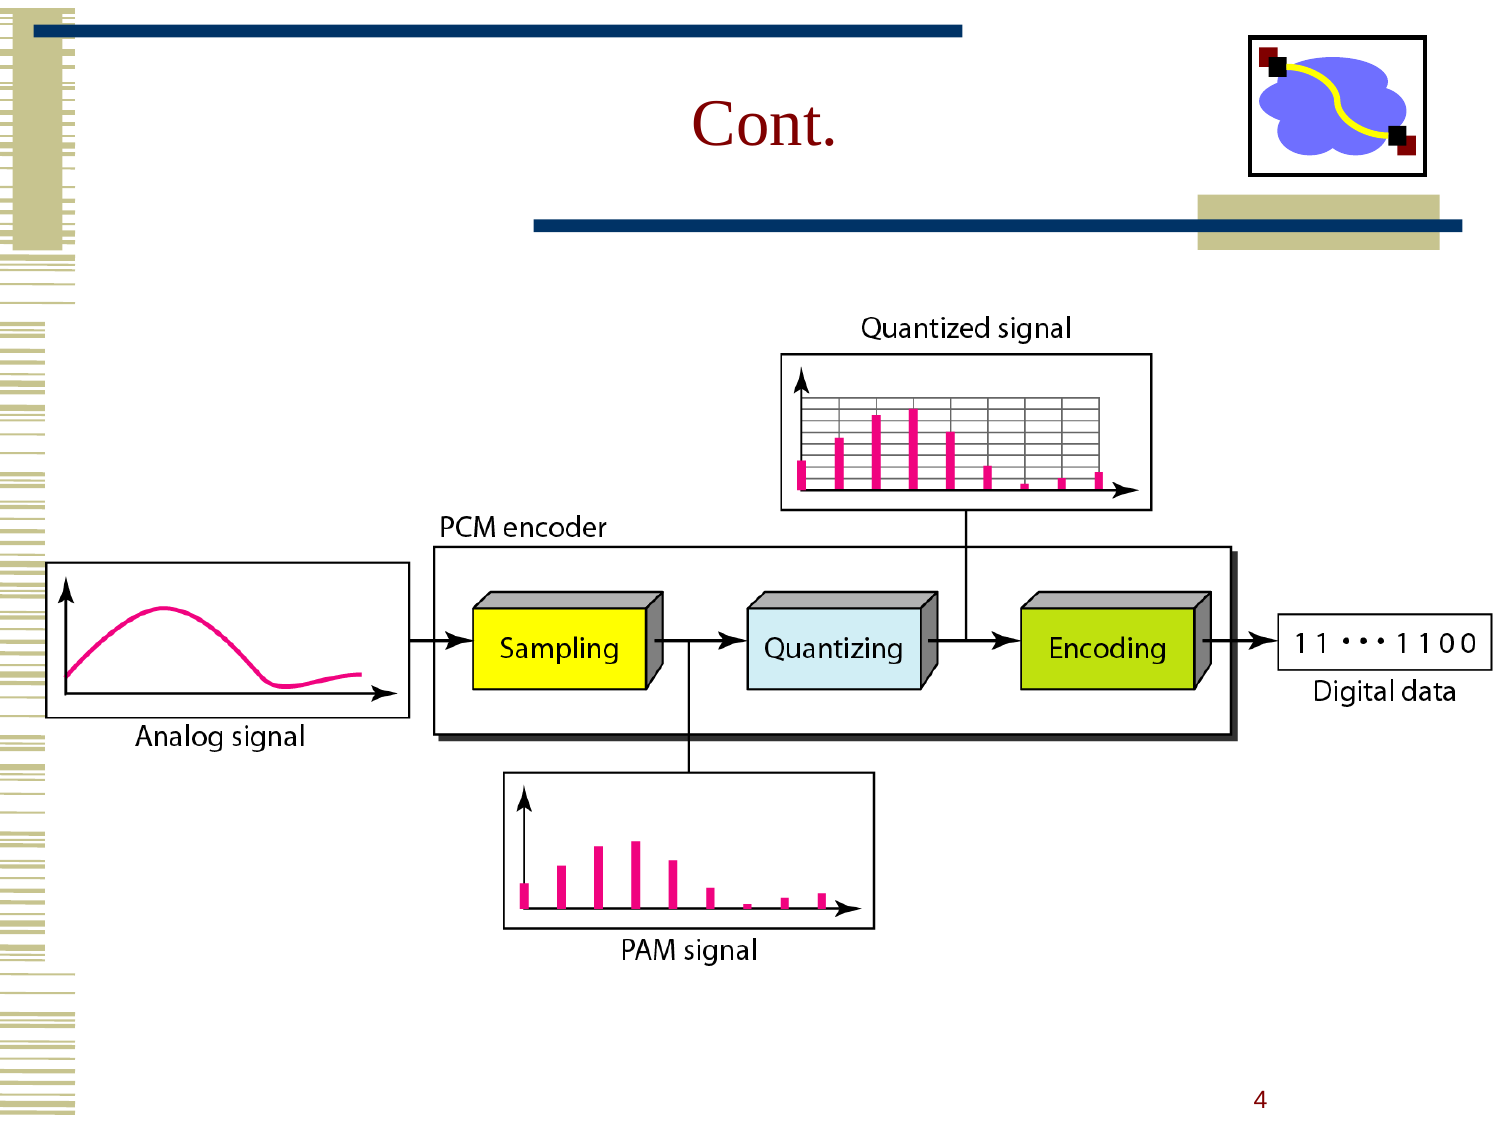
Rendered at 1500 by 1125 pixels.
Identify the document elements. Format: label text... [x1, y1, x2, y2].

title Cont. [75, 0, 1463, 250]
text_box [1249, 37, 1426, 176]
picture [44, 312, 1493, 967]
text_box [0, 10, 76, 1113]
text_box 4 [1237, 1075, 1285, 1121]
